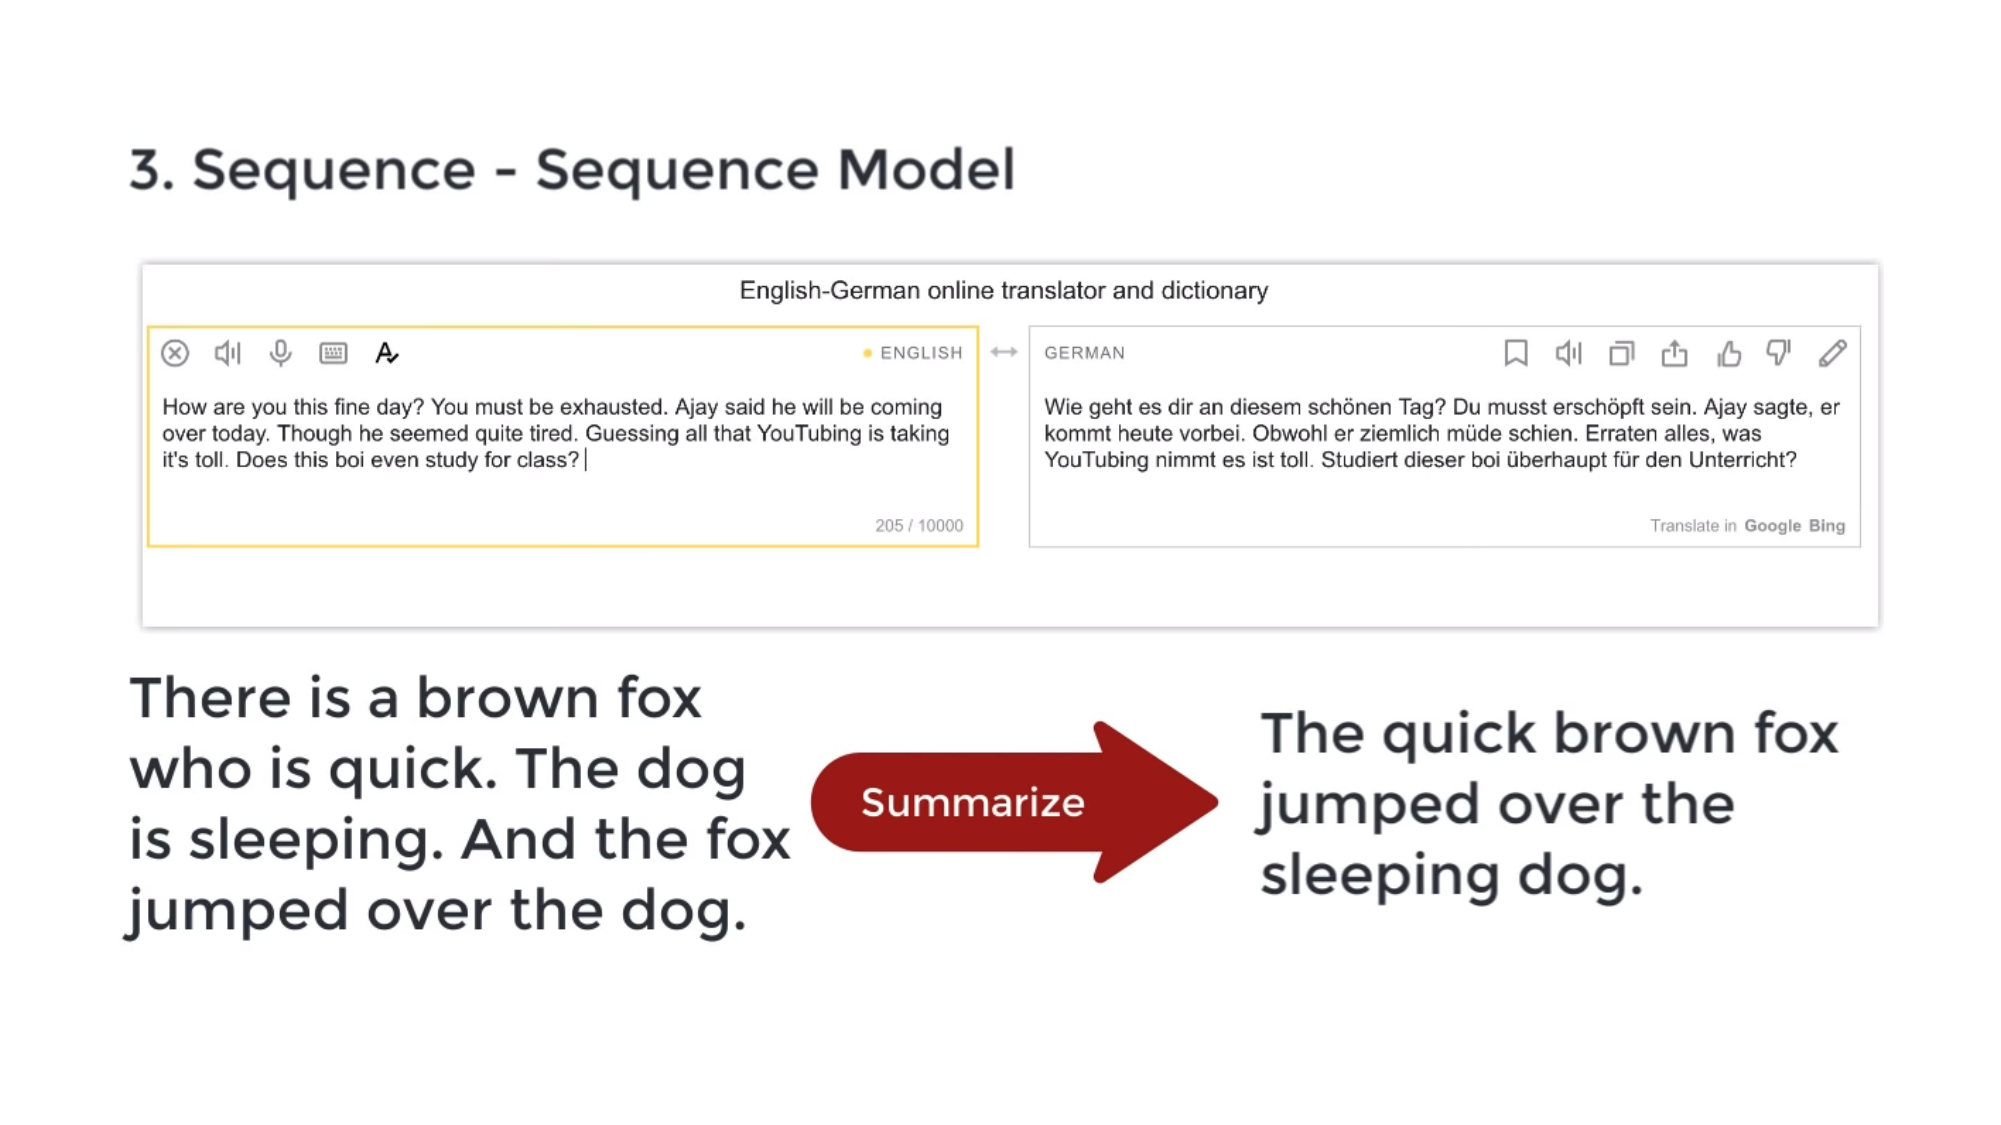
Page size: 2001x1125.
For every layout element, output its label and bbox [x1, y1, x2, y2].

list [116, 139, 1884, 955]
